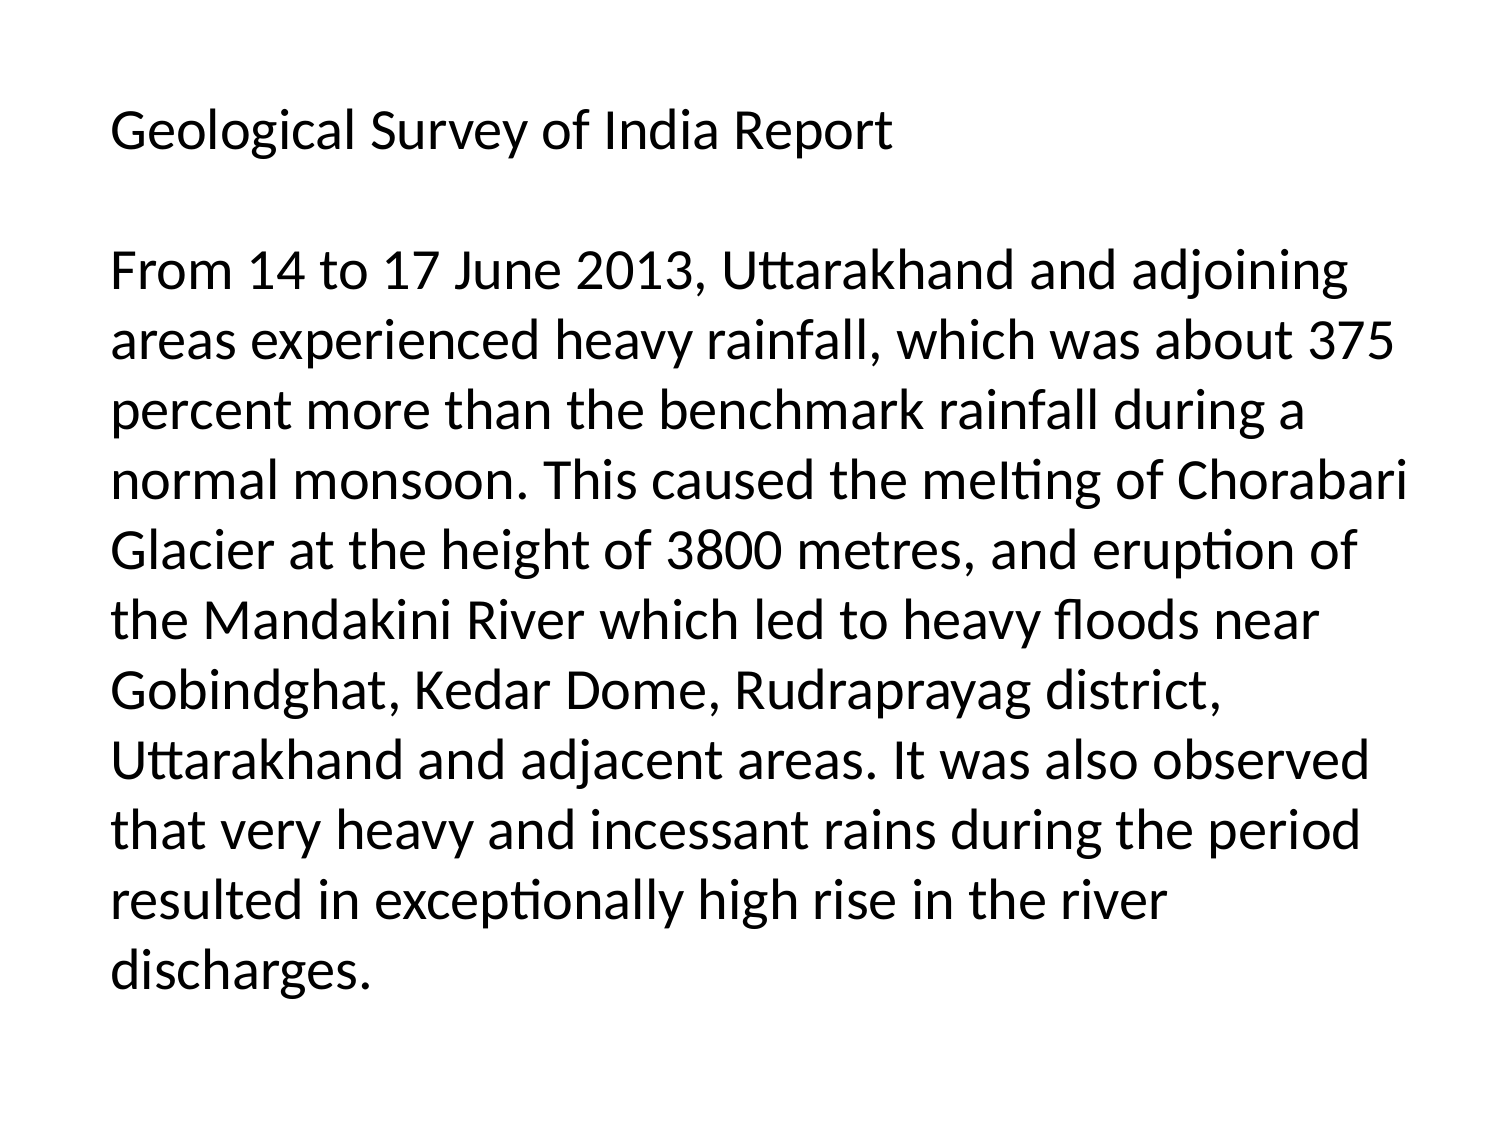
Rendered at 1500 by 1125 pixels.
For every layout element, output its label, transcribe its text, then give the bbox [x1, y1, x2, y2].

text_box Geological Survey of India Report From 14 to 17 June 2013, Uttarakhand and adjoining areas experienced heavy rainfall, which was about 375 percent more than the benchmark rainfall during a normal monsoon. This caused the meIting of Chorabari Glacier at the height of 3800 metres, and eruption of the Mandakini River which led to heavy floods near Gobindghat, Kedar Dome, Rudraprayag district, Uttarakhand and adjacent areas. It was also observed that very heavy and incessant rains during the period resulted in exceptionally high rise in the river discharges. [95, 83, 1435, 1009]
